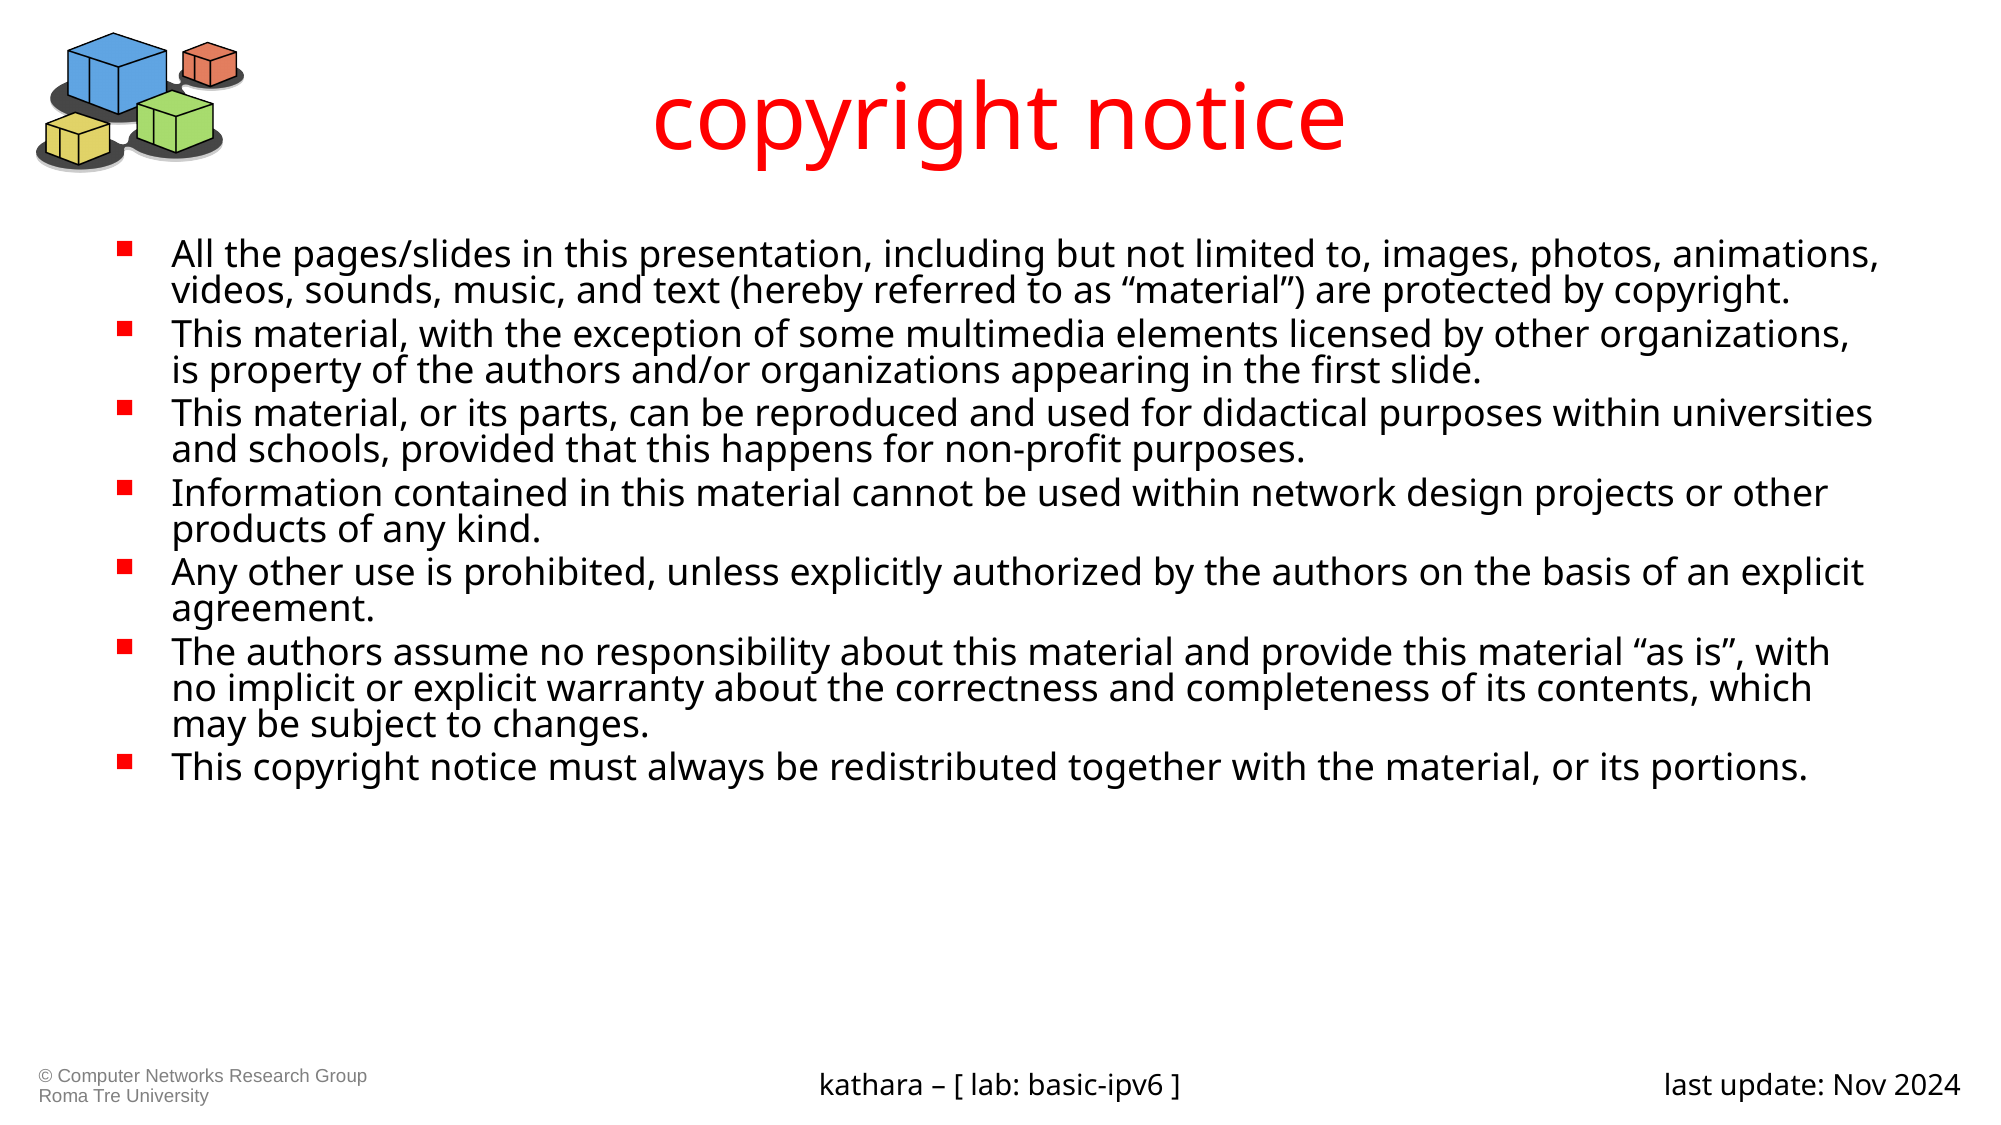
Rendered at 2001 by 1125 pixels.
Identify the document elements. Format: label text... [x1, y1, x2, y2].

title copyright notice [99, 19, 1900, 207]
picture [36, 32, 99, 173]
footer kathara – [ lab: basic-ipv6 ] [511, 1058, 1489, 1114]
list All the pages/slides in this presentation, including but not limited to, images, photos, animations, videos, sounds, music, and text (hereby referred to as “material”) are protected by copyright. This material, with the exception of some multimedia elements licensed by other organizations, is property of the authors and/or organizations appearing in the first slide. This material, or its parts, can be reproduced and used for didactical purposes within universities and schools, provided that this happens for non-profit purposes. Information contained in this material cannot be used within network design projects or other products of any kind. Any other use is prohibited, unless explicitly authorized by the authors on the basis of an explicit agreement. The authors assume no responsibility about this material and provide this material “as is”, with no implicit or explicit warranty about the correctness and completeness of its contents, which may be subject to changes. This copyright notice must always be redistributed together with the material, or its portions. [99, 231, 1900, 1005]
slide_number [1519, 1058, 1977, 1114]
